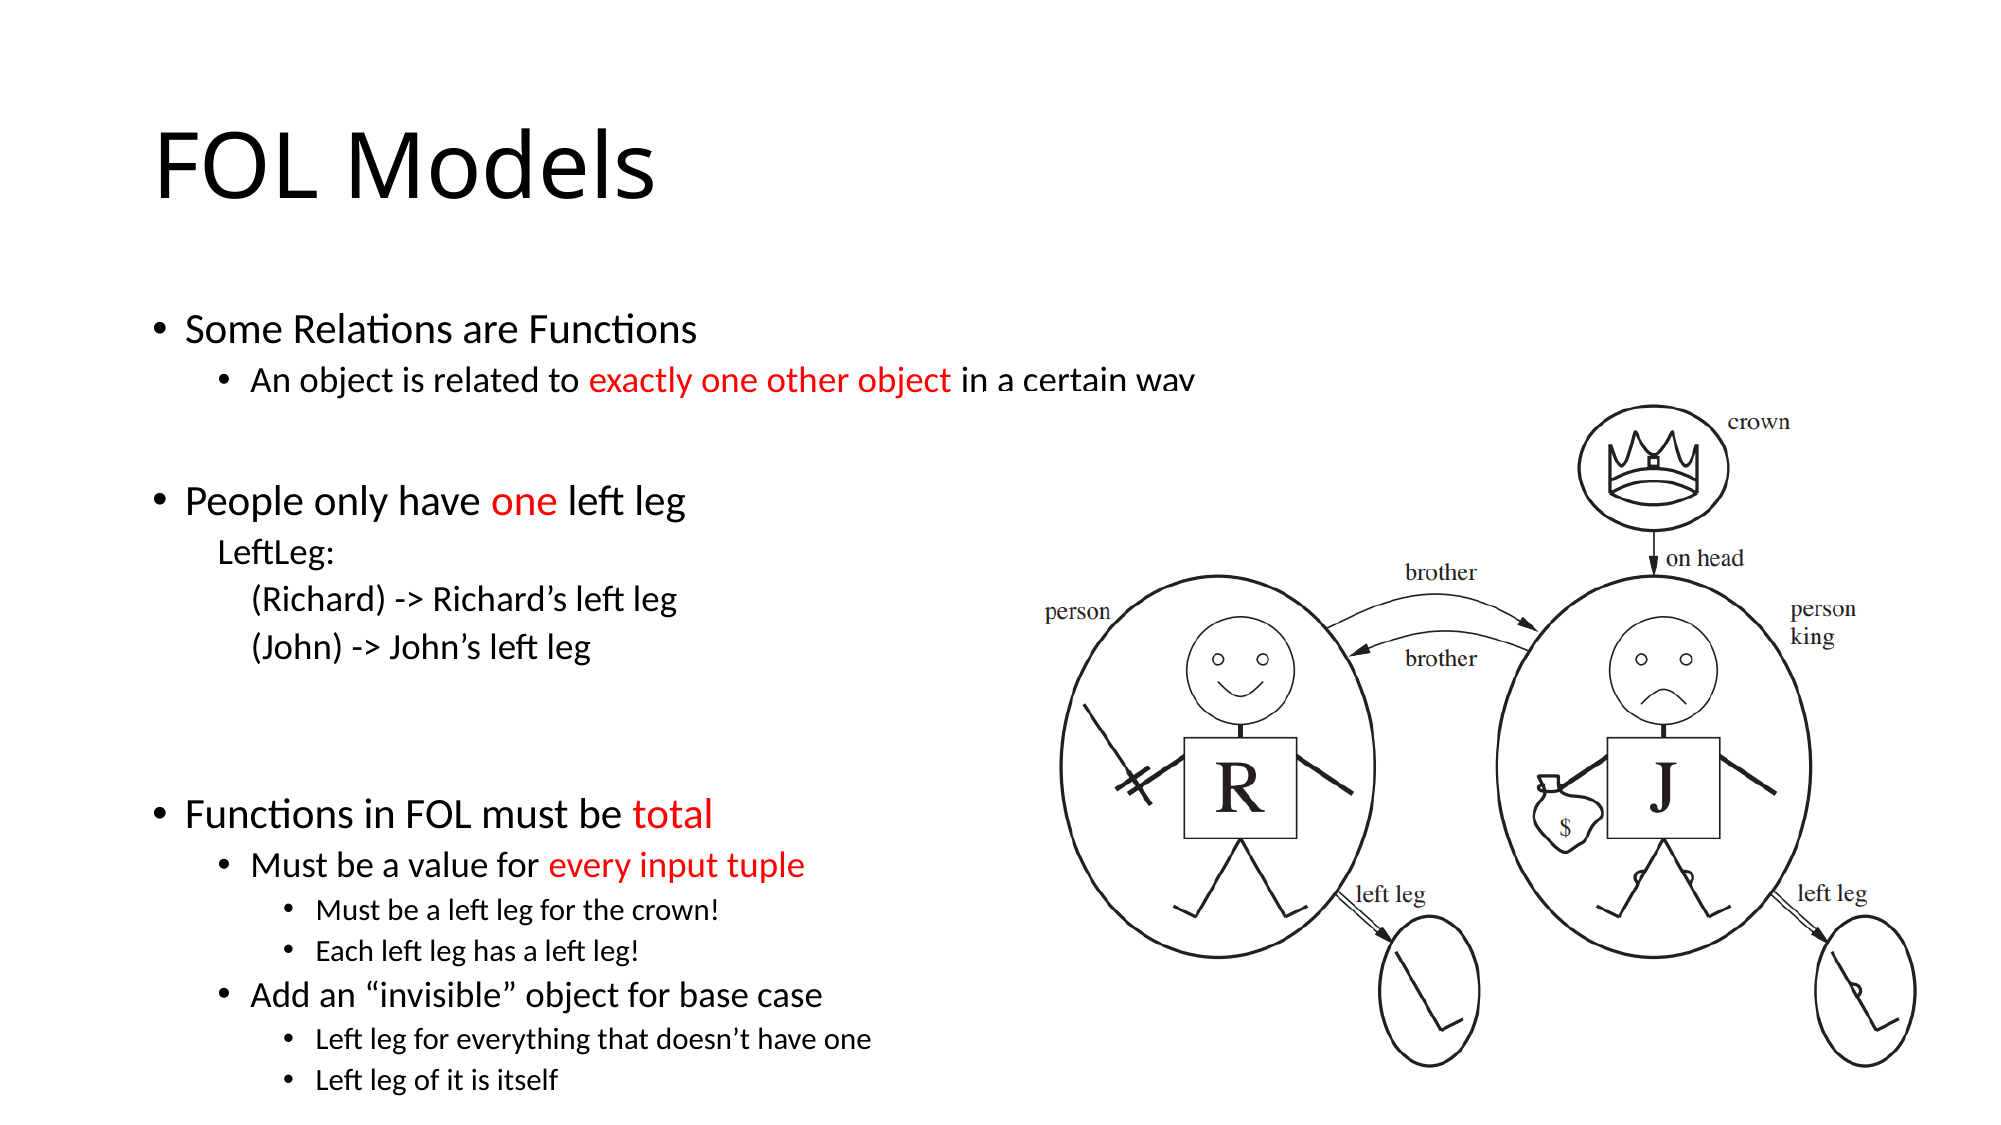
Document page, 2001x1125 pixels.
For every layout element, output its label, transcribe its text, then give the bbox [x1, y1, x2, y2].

picture [984, 391, 1976, 1070]
title FOL Models [137, 59, 1863, 278]
list Some Relations are Functions An object is related to exactly one other object in a certain way People only have one left leg LeftLeg: (Richard) -> Richard’s left leg (John) -> John’s left leg Functions in FOL must be total Must be a value for every input tuple Must be a left leg for the crown! Each left leg has a left leg! Add an “invisible” object for base case Left leg for everything that doesn’t have one Left leg of it is itself [137, 299, 1863, 1106]
